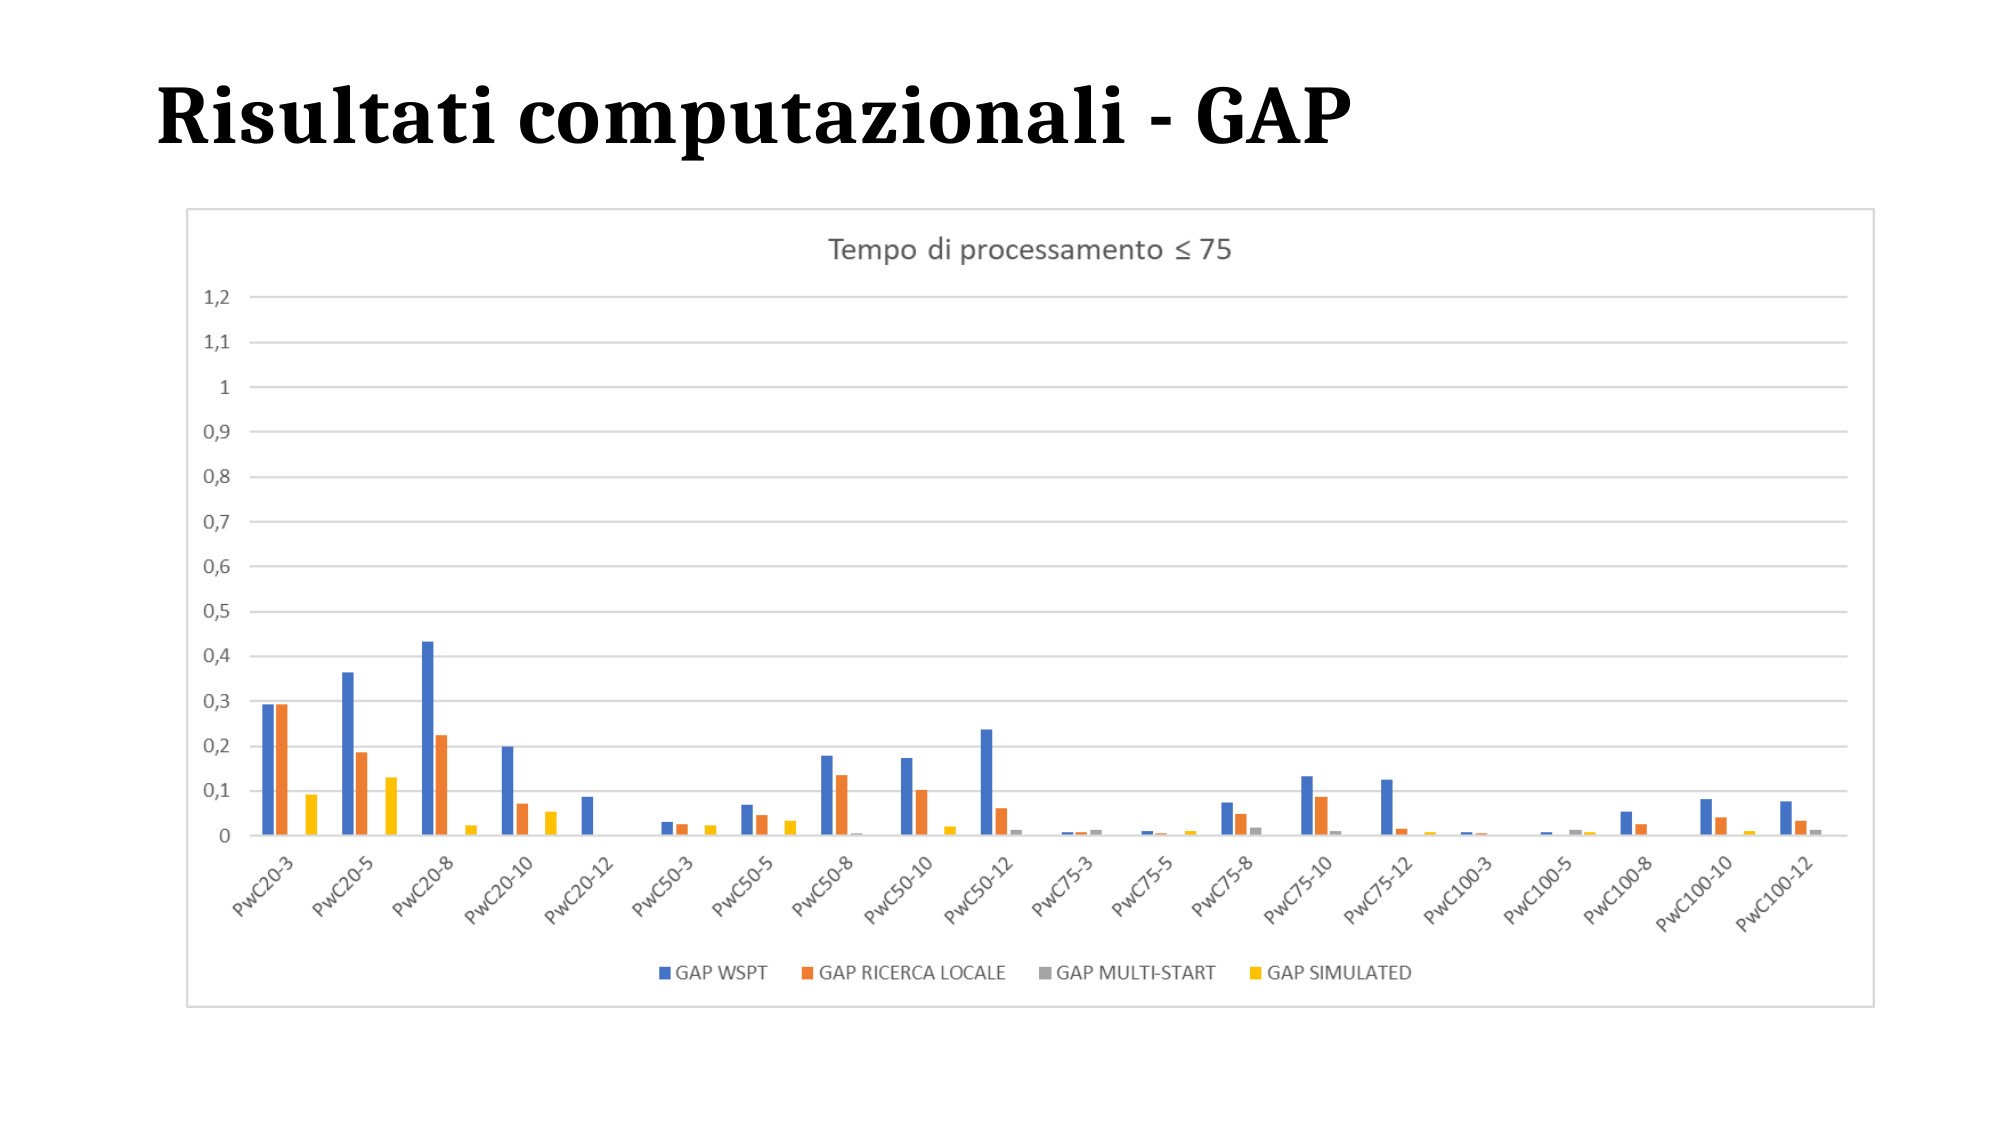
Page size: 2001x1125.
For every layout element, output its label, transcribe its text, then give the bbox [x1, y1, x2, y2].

title Risultati computazionali - GAP [156, 61, 1502, 162]
picture [186, 208, 1875, 1008]
